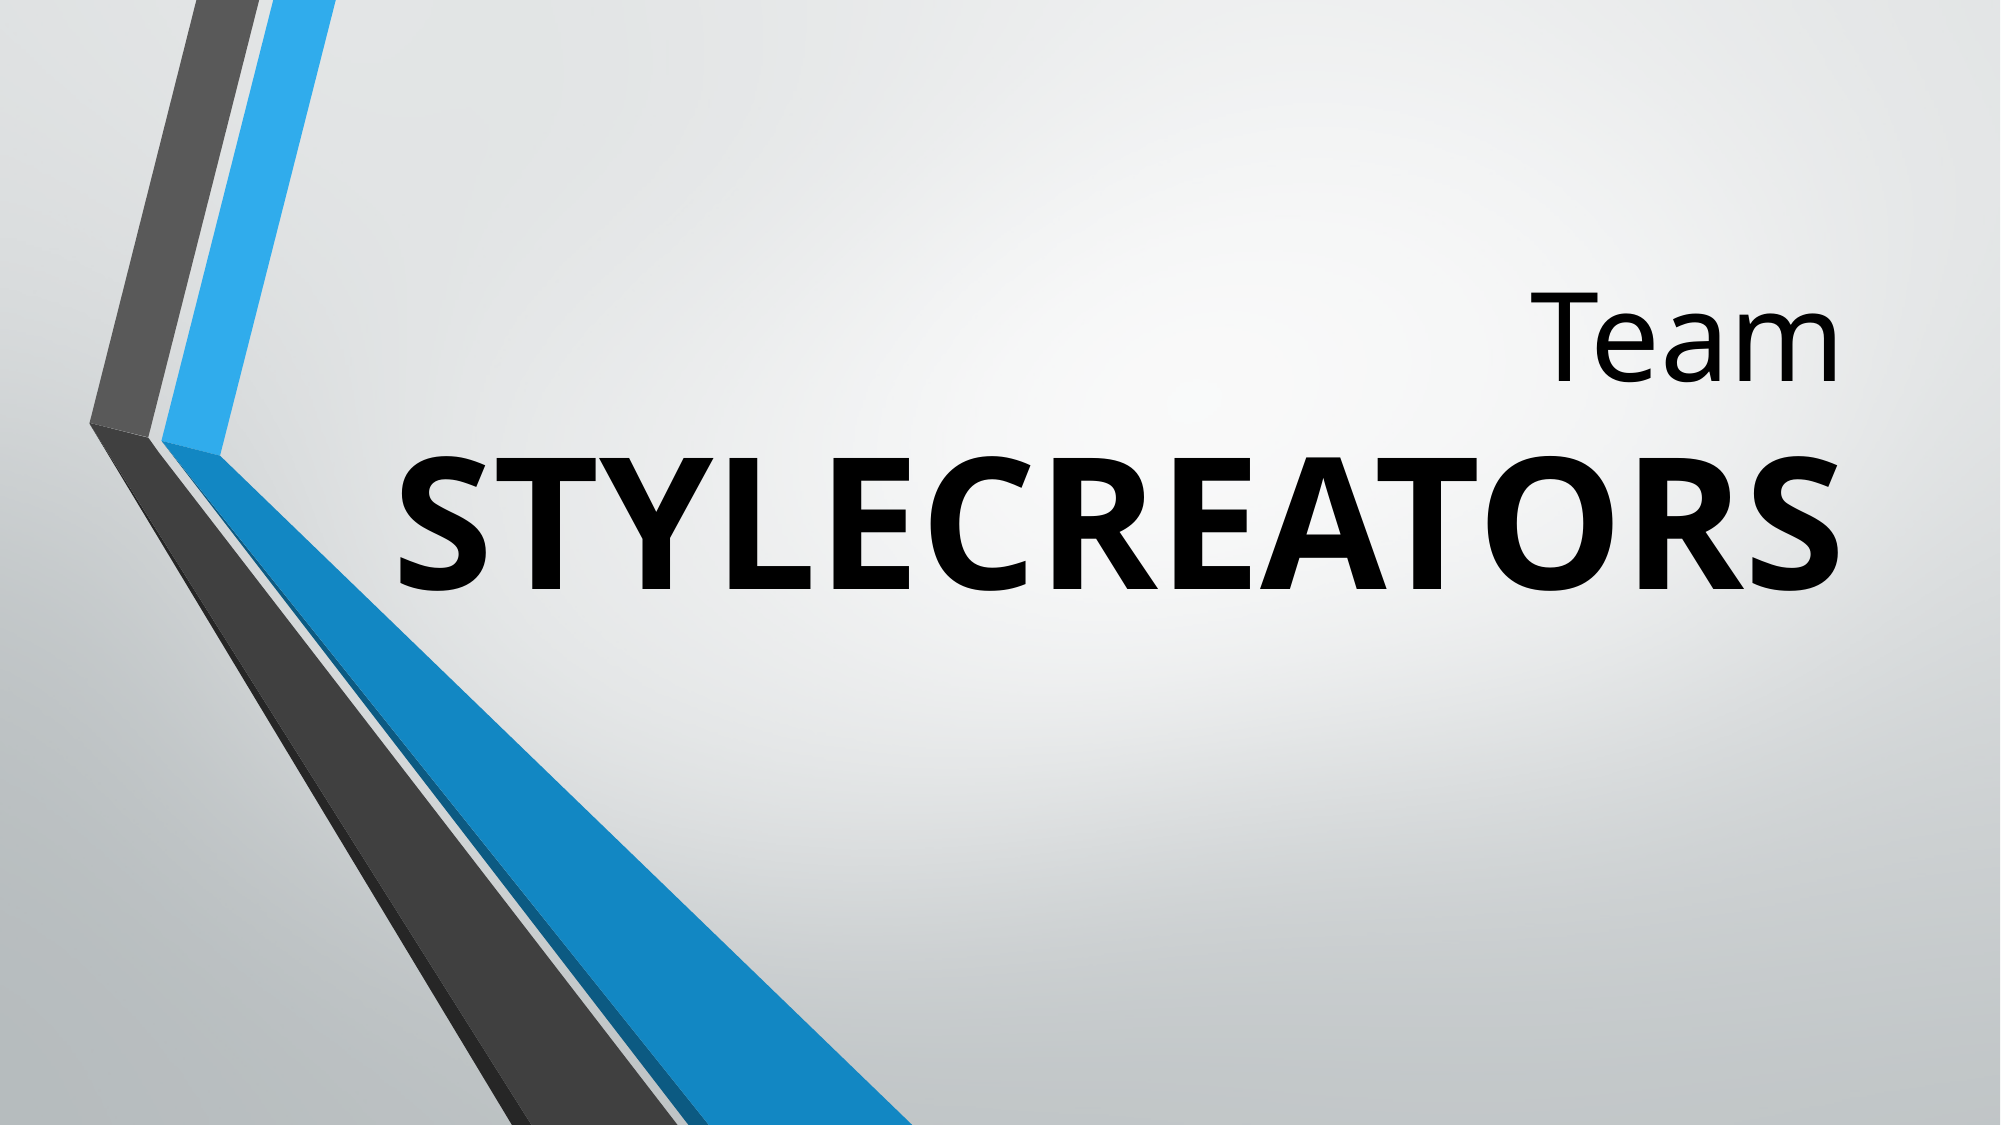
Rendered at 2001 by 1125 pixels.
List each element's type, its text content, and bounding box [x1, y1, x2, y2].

title Team STYLECREATORS [360, 242, 1861, 634]
